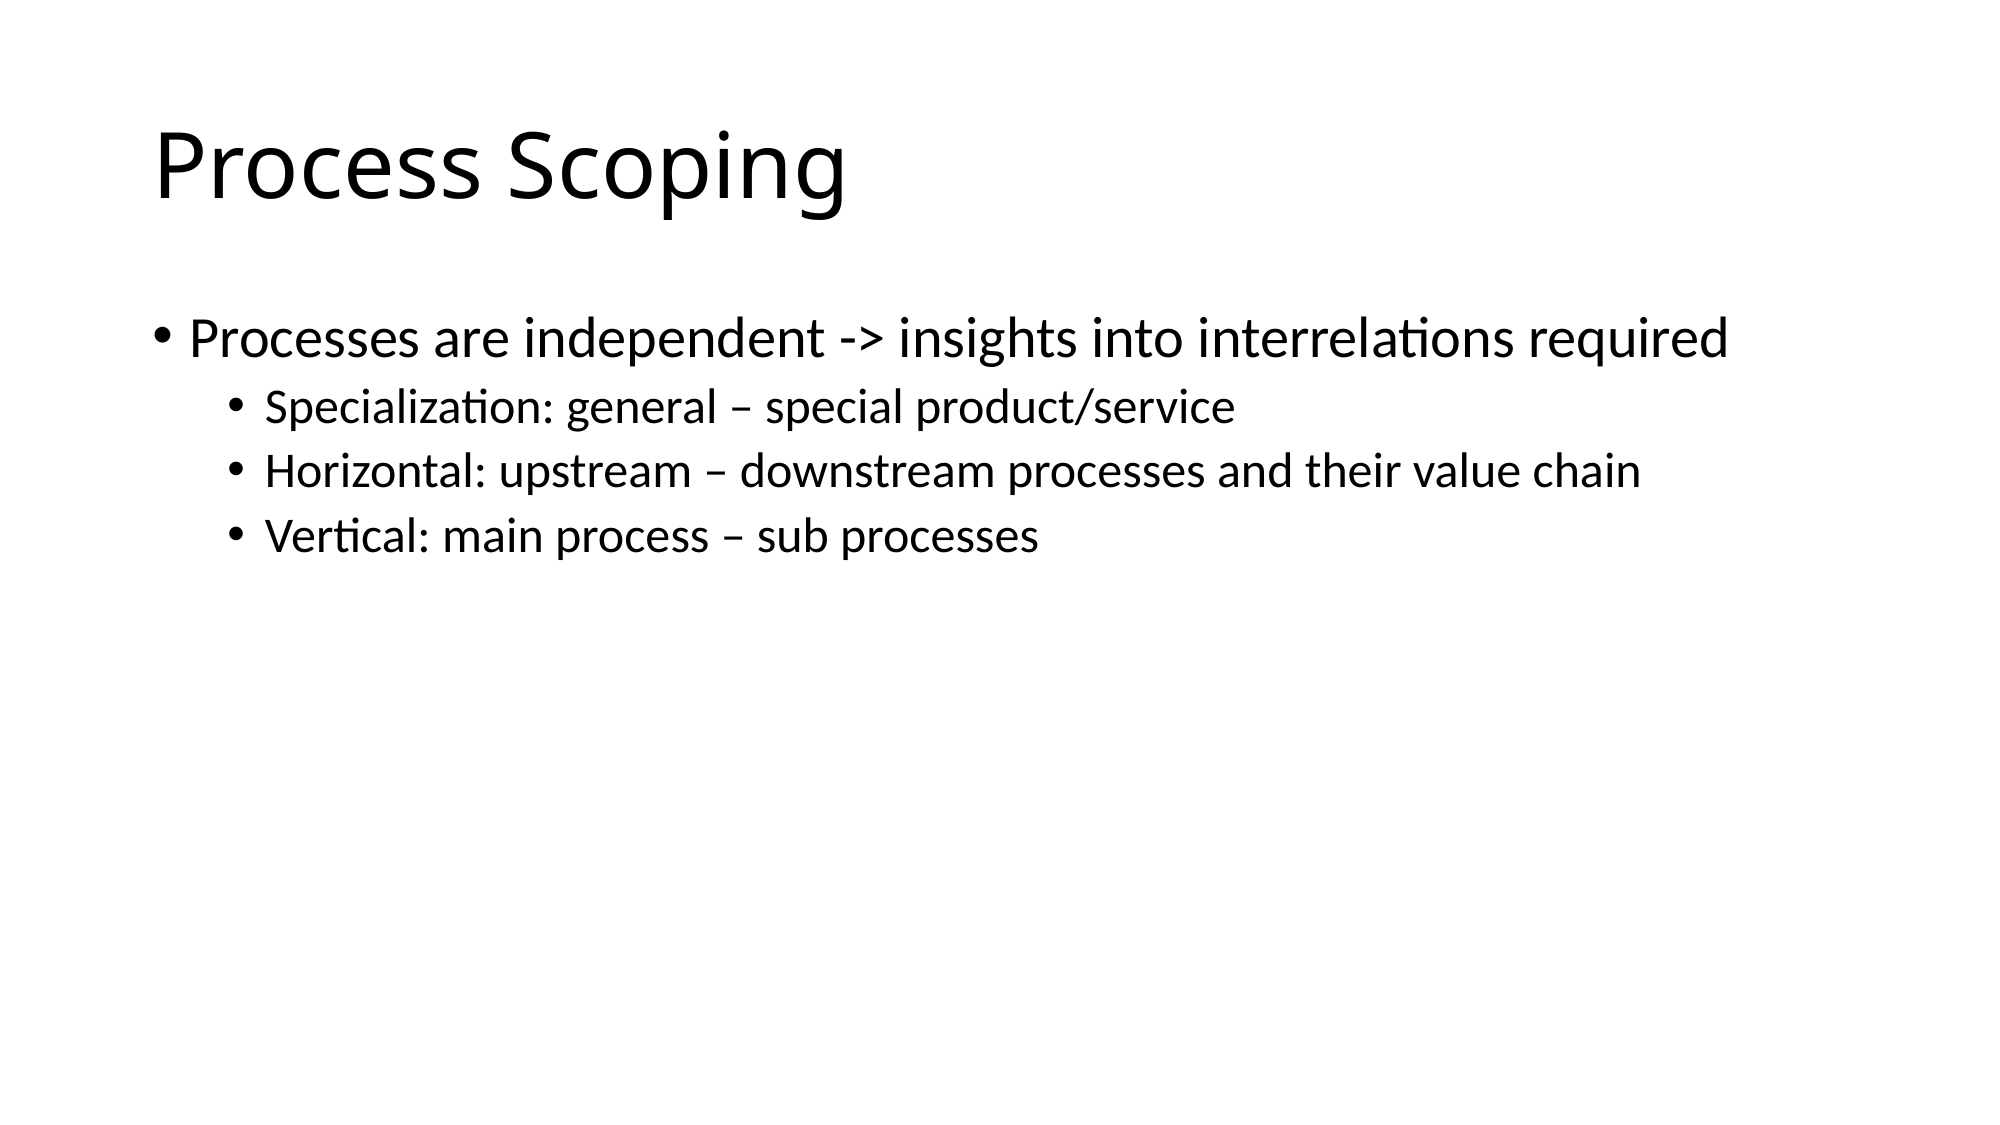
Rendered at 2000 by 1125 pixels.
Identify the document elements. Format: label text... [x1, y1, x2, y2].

list Processes are independent -> insights into interrelations required Specialization: general – special product/service Horizontal: upstream – downstream processes and their value chain Vertical: main process – sub processes [137, 299, 1862, 1014]
title Process Scoping [137, 59, 1862, 278]
